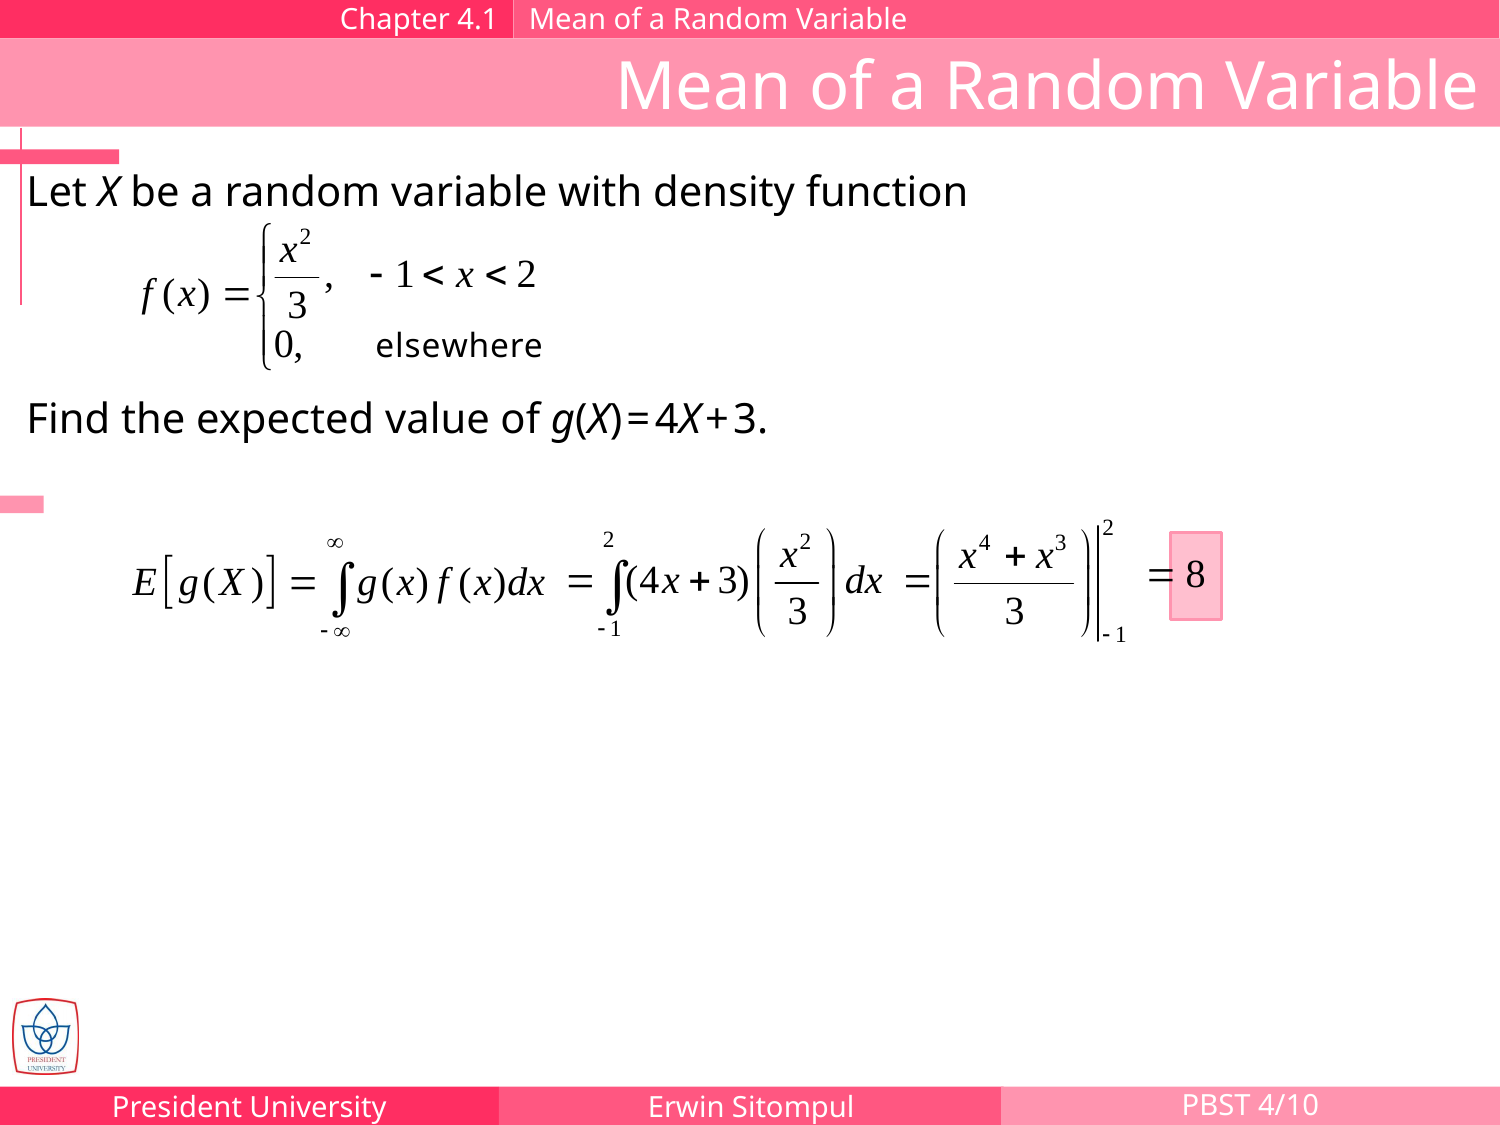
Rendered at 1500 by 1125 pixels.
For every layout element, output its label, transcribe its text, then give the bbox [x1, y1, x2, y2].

picture [12, 998, 79, 1075]
text_box Let X be a random variable with density function [124, 166, 1500, 215]
text_box [1170, 532, 1222, 620]
text_box Mean of a Random Variable [0, 45, 1496, 120]
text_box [1138, 550, 1213, 605]
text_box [895, 509, 1133, 651]
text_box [124, 521, 553, 646]
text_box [127, 213, 550, 381]
text_box [0, 495, 44, 514]
text_box Mean of a Random Variable [514, 2, 1500, 41]
text_box Find the expected value of g(X) = 4X + 3. [11, 394, 1500, 446]
text_box Chapter 4.1 [0, 2, 514, 41]
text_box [0, 127, 120, 305]
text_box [558, 519, 889, 647]
